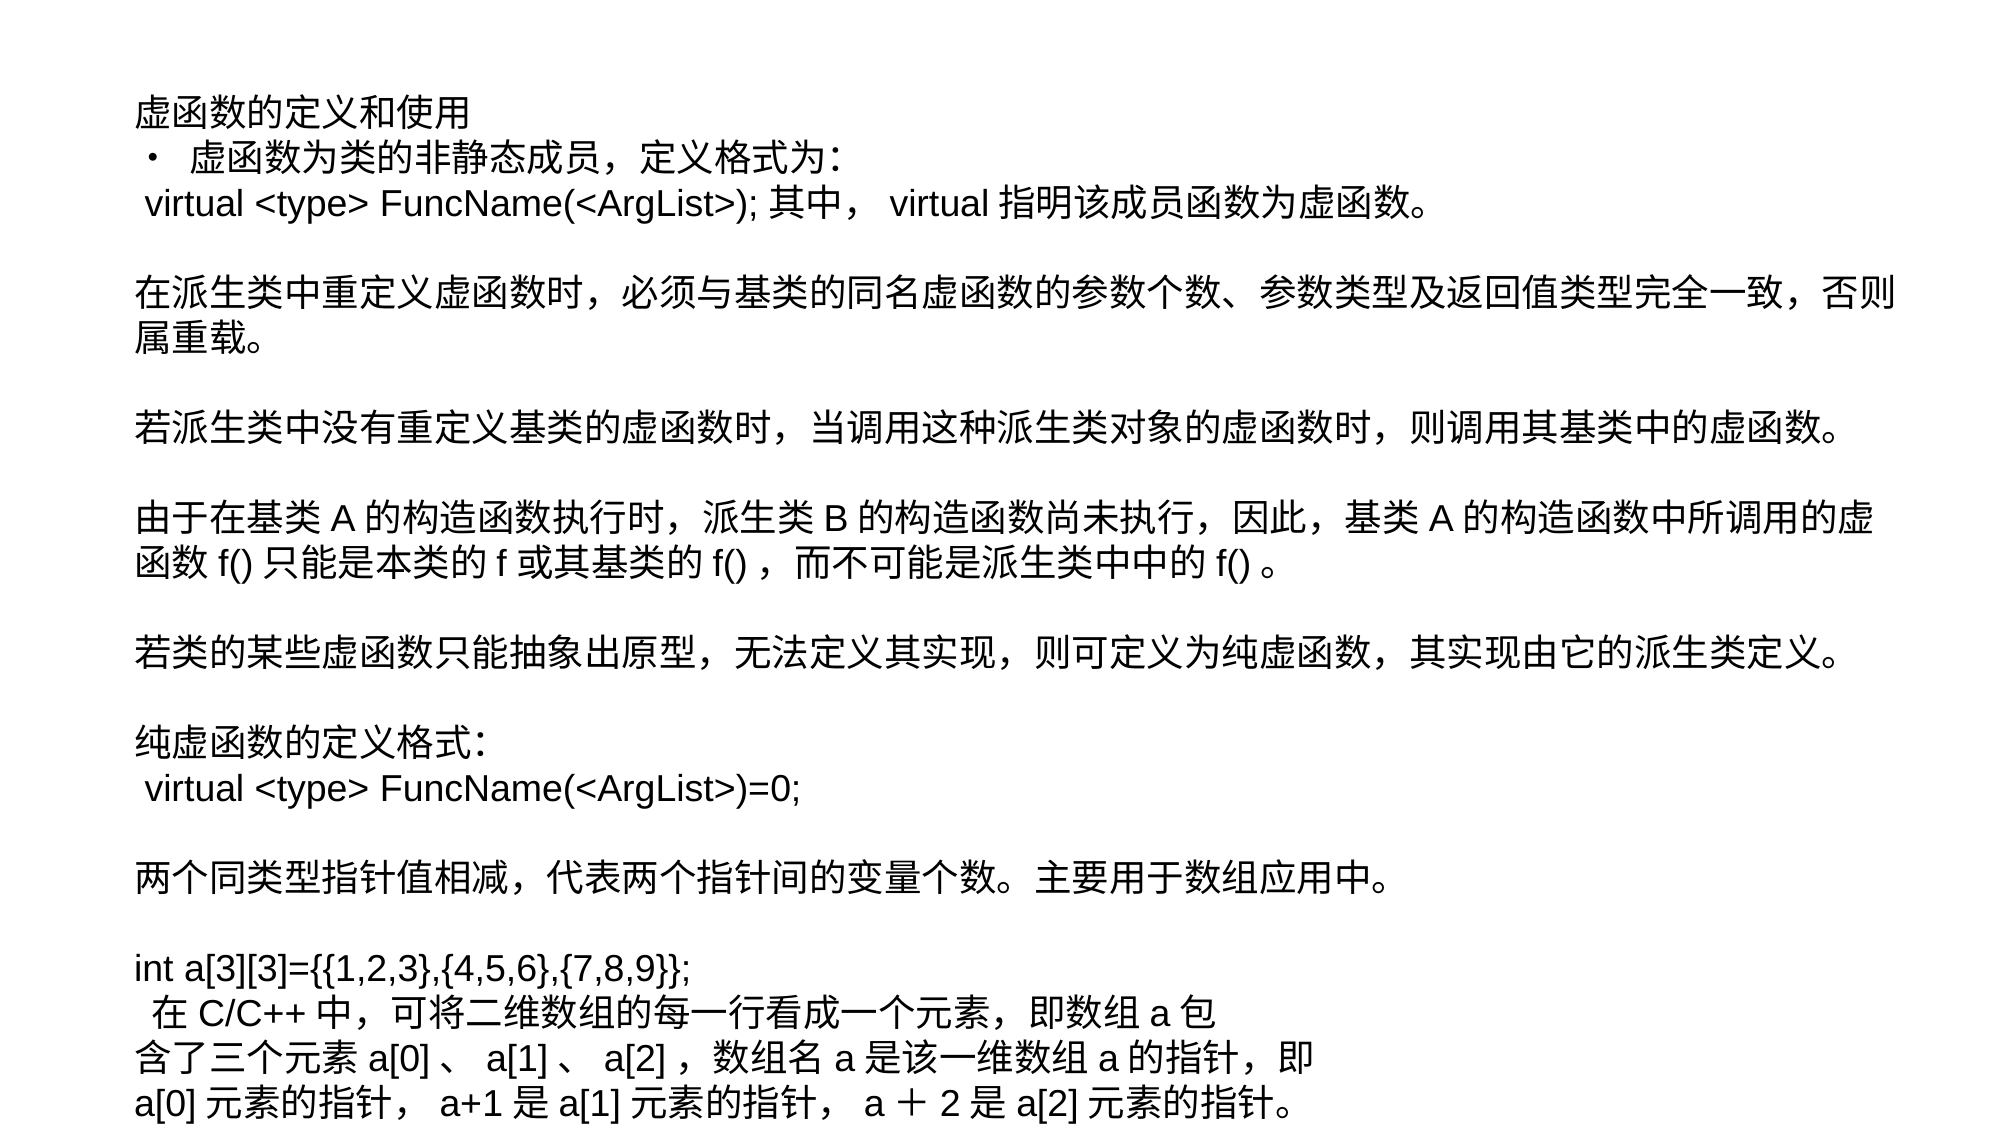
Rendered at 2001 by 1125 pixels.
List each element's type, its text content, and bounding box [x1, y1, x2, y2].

text_box 虚函数的定义和使用 • 虚函数为类的非静态成员，定义格式为： virtual <type> FuncName(<ArgList>);其中，virtual指明该成员函数为虚函数。 在派生类中重定义虚函数时，必须与基类的同名虚函数的参数个数、参数类型及返回值类型完全一致，否则属重载。 若派生类中没有重定义基类的虚函数时，当调用这种派生类对象的虚函数时，则调用其基类中的虚函数。 由于在基类A的构造函数执行时，派生类B的构造函数尚未执行，因此，基类A的构造函数中所调用的虚函数f()只能是本类的f或其基类的f()，而不可能是派生类中中的f()。 若类的某些虚函数只能抽象出原型，无法定义其实现，则可定义为纯虚函数，其实现由它的派生类定义。 纯虚函数的定义格式： virtual <type> FuncName(<ArgList>)=0; 两个同类型指针值相减，代表两个指针间的变量个数。主要用于数组应用中。 int a[3][3]={{1,2,3},{4,5,6},{7,8,9}}; 在C/C++中，可将二维数组的每一行看成一个元素，即数组a包 含了三个元素a[0]、a[1]、a[2]，数组名a是该一维数组a的指针，即 a[0]元素的指针，a+1是a[1]元素的指针，a＋2是a[2]元素的指针。 [119, 81, 1922, 1125]
